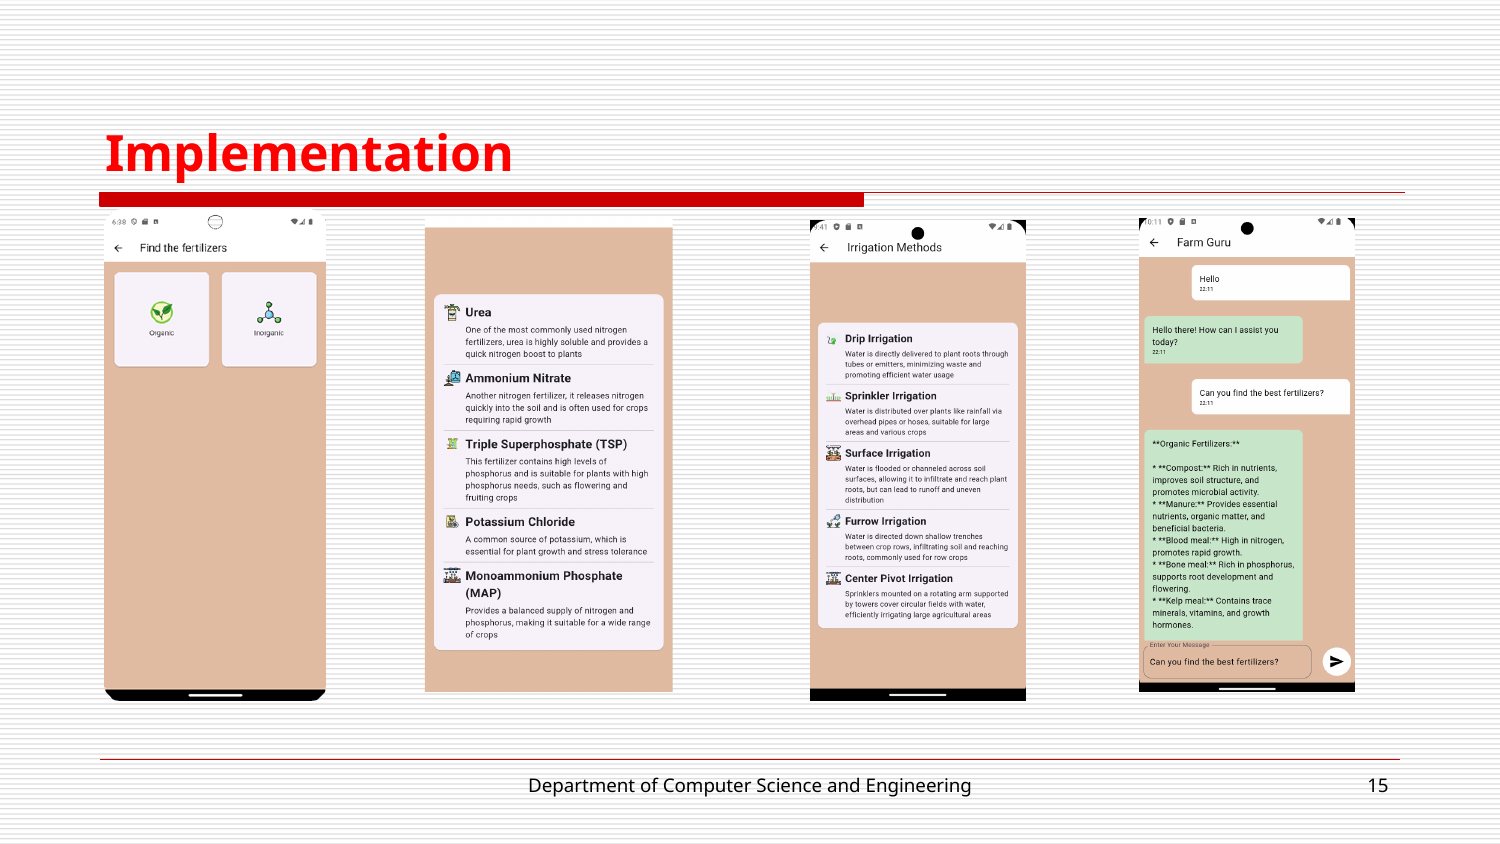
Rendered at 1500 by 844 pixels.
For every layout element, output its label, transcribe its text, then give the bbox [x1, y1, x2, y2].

footer Department of Computer Science and Engineering [512, 768, 988, 827]
picture [0, 0, 1500, 844]
slide_number 15 [1074, 768, 1400, 827]
title Implementation [94, 37, 1407, 188]
